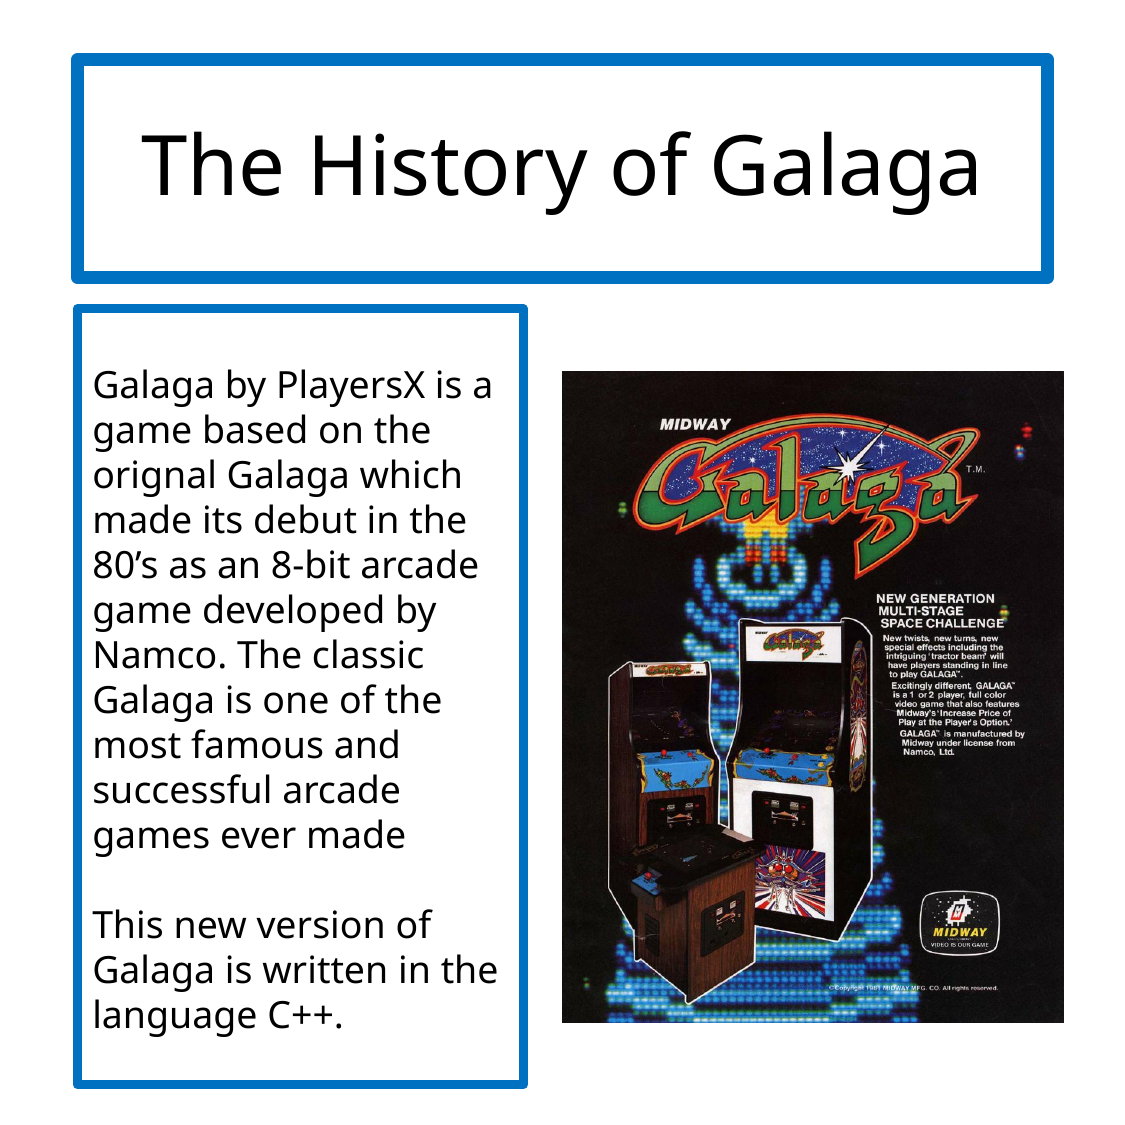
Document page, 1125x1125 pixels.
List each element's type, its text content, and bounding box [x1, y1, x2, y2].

list Galaga by PlayersX is a game based on the orignal Galaga which made its debut in the 80’s as an 8-bit arcade game developed by Namco. The classic Galaga is one of the most famous and successful arcade games ever made This new version of Galaga is written in the language C++. [77, 308, 524, 1085]
picture [562, 371, 1064, 1023]
title The History of Galaga [77, 59, 1048, 278]
